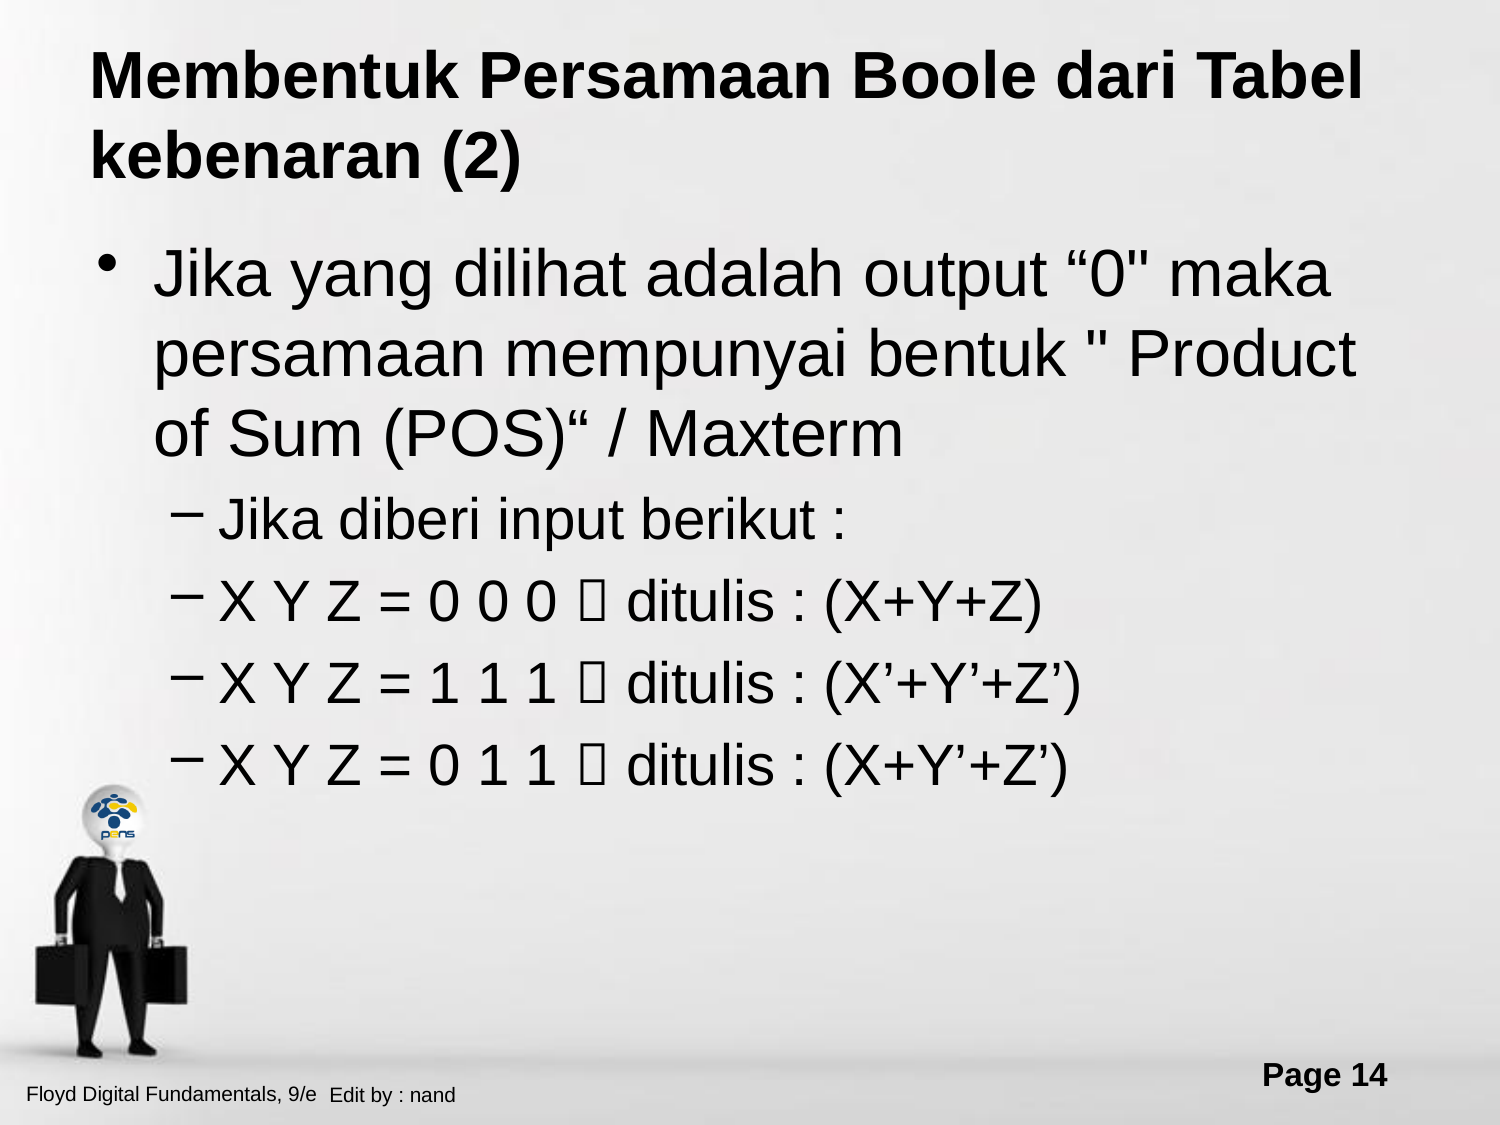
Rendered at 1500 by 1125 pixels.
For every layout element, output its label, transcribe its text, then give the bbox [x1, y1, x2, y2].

picture [0, 0, 1500, 1125]
list Jika yang dilihat adalah output “0" maka persamaan mempunyai bentuk " Product of Sum (POS)“ / Maxterm Jika diberi input berikut : X Y Z = 0 0 0  ditulis : (X+Y+Z) X Y Z = 1 1 1  ditulis : (X’+Y’+Z’) X Y Z = 0 1 1  ditulis : (X+Y’+Z’) [82, 222, 1432, 966]
title Membentuk Persamaan Boole dari Tabel kebenaran (2) [75, 24, 1425, 200]
